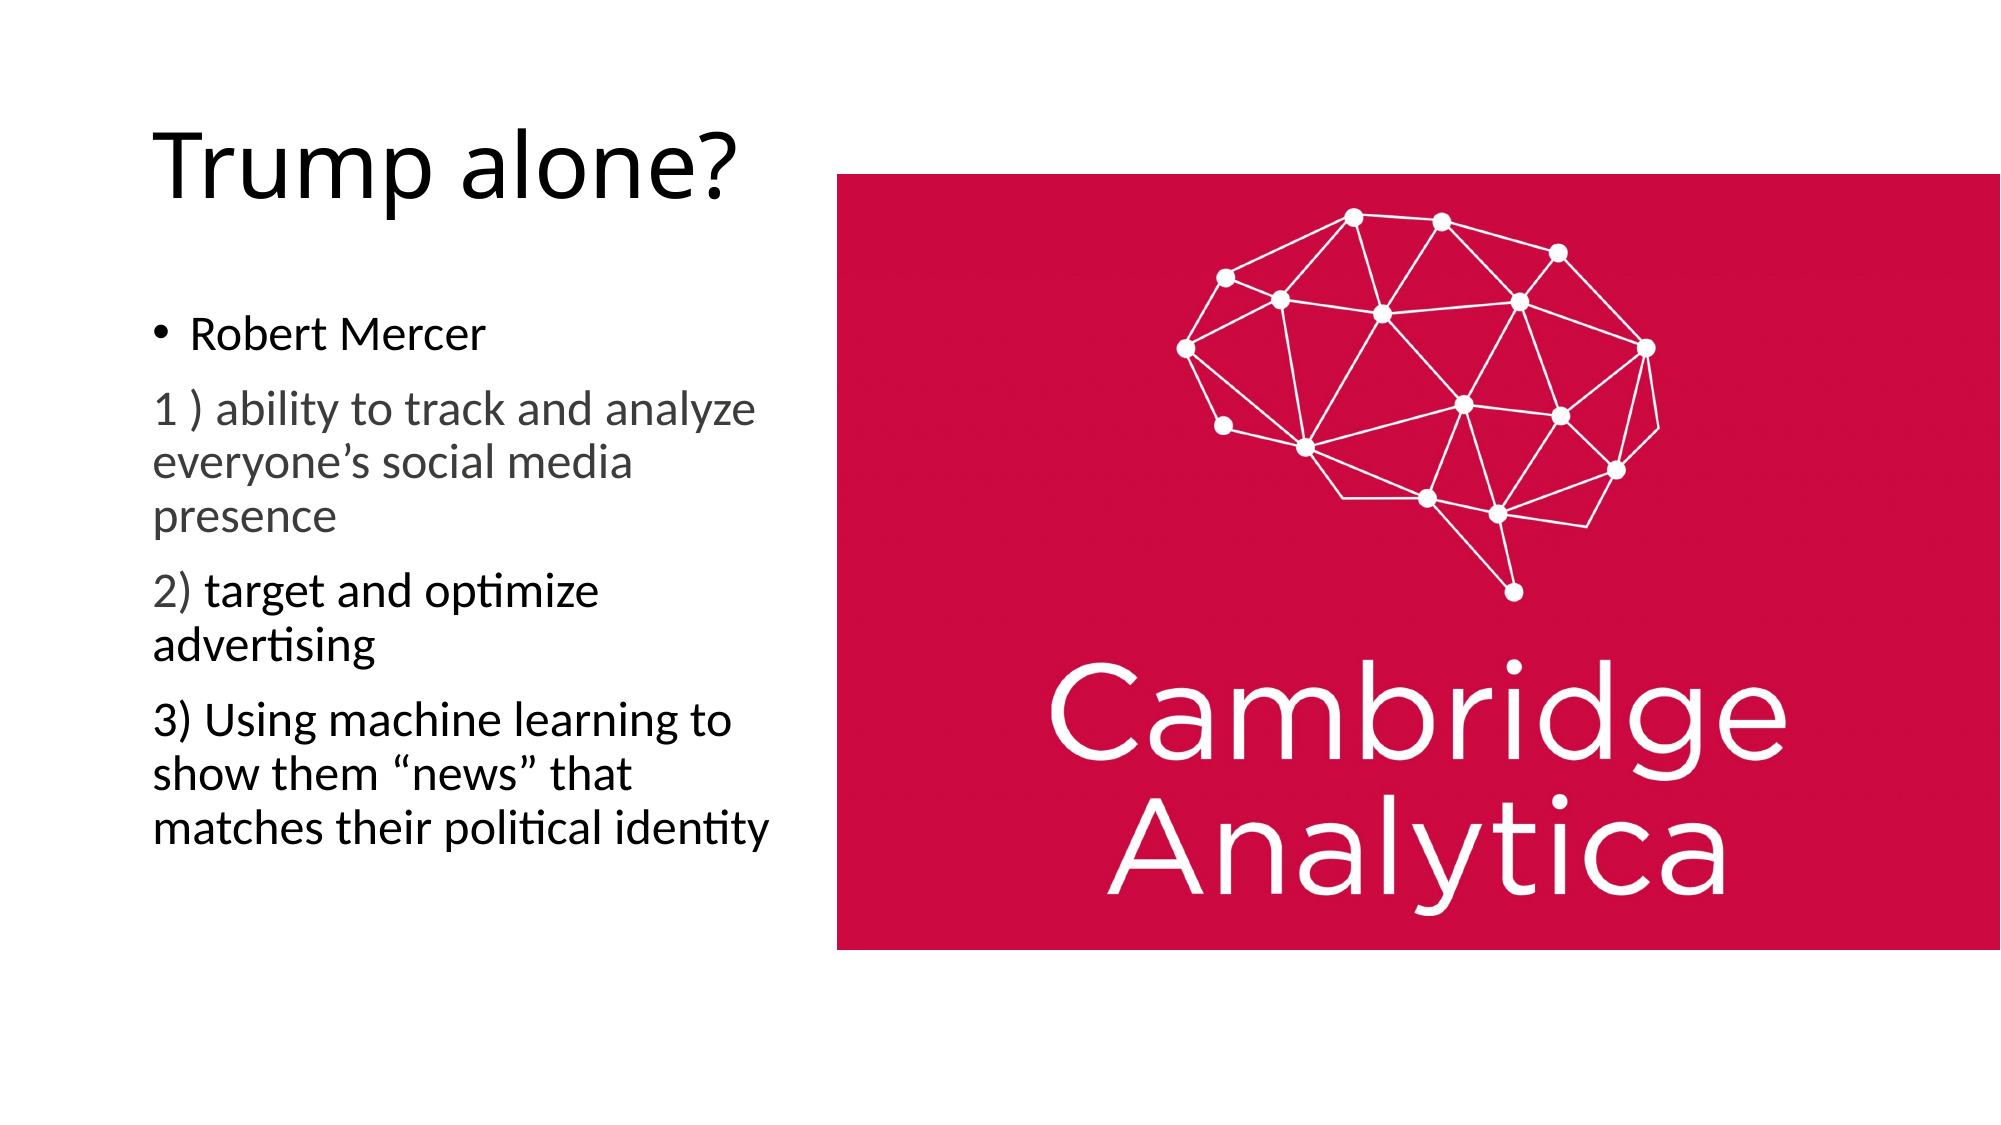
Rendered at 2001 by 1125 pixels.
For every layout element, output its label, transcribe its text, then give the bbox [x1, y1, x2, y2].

picture [837, 174, 2000, 950]
list Robert Mercer 1 ) ability to track and analyze everyone’s social media presence 2) target and optimize advertising 3) Using machine learning to show them “news” that matches their political identity [137, 299, 797, 1014]
title Trump alone? [137, 59, 1863, 278]
